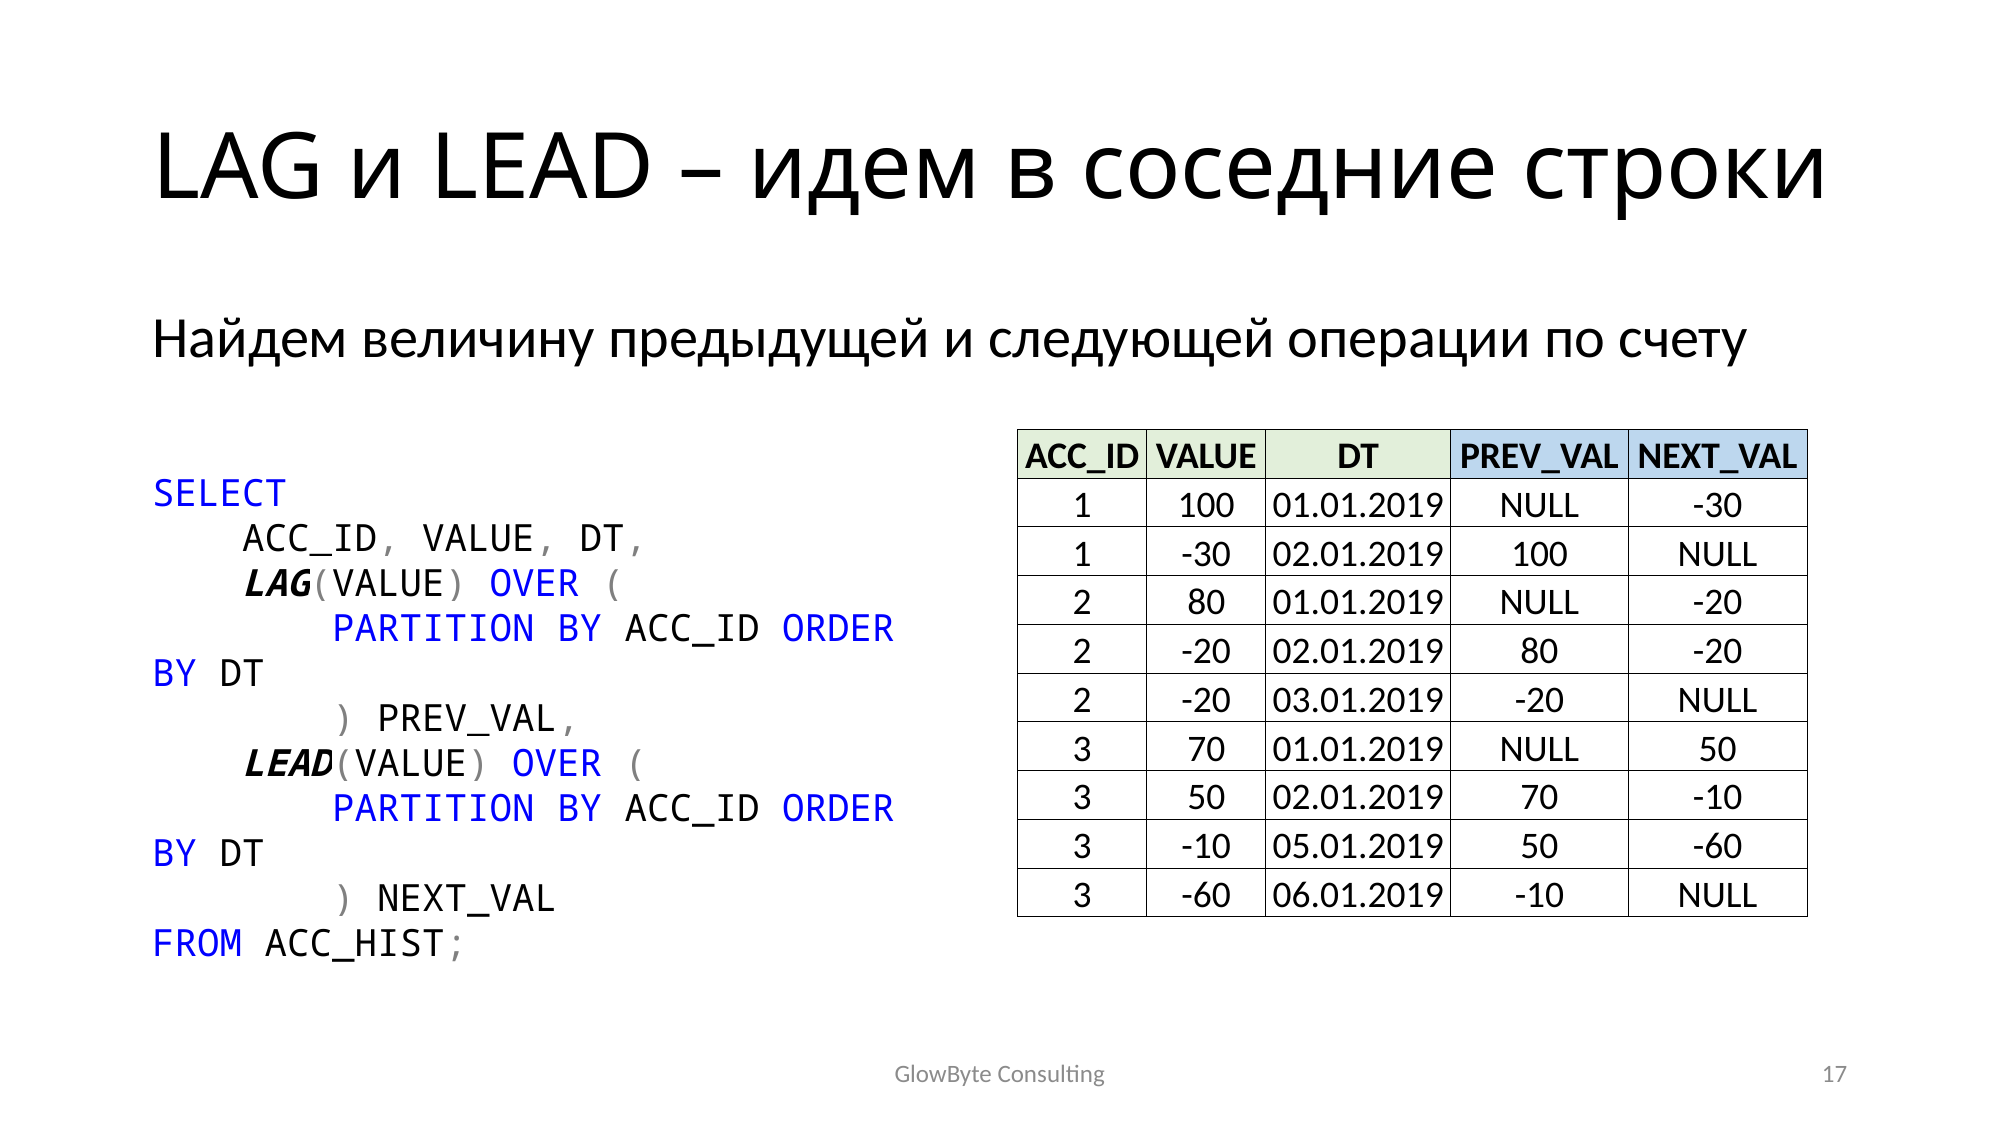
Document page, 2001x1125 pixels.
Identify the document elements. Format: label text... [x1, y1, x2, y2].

footer GlowByte Consulting [662, 1042, 1338, 1103]
table_cell 70 [1147, 722, 1265, 770]
text_box SELECT ACC_ID, VALUE, DT, LAG(VALUE) OVER ( PARTITION BY ACC_ID ORDER BY DT ) PREV_VAL, LEAD(VALUE) OVER ( PARTITION BY ACC_ID ORDER BY DT ) NEXT_VAL FROM ACC_HIST; [137, 461, 975, 971]
table_cell NULL [1629, 869, 1807, 916]
table_cell 01.01.2019 [1266, 722, 1450, 770]
table_cell 70 [1451, 771, 1628, 819]
table_cell 2 [1018, 674, 1146, 721]
table_cell 3 [1018, 722, 1146, 770]
table_header NEXT_VAL [1629, 430, 1807, 478]
table_header VALUE [1147, 430, 1265, 478]
table_cell 06.01.2019 [1266, 869, 1450, 916]
table_cell 01.01.2019 [1266, 576, 1450, 624]
table_cell 3 [1018, 771, 1146, 819]
table_cell 80 [1451, 625, 1628, 673]
table_cell -60 [1147, 869, 1265, 916]
table_cell 02.01.2019 [1266, 527, 1450, 575]
table_cell -10 [1147, 820, 1265, 868]
list Найдем величину предыдущей и следующей операции по счету [137, 299, 1863, 379]
table_cell NULL [1451, 479, 1628, 526]
table_cell 100 [1451, 527, 1628, 575]
table_cell -20 [1629, 576, 1807, 624]
table_cell 02.01.2019 [1266, 771, 1450, 819]
table_cell 3 [1018, 820, 1146, 868]
table_cell -20 [1147, 625, 1265, 673]
table_cell 01.01.2019 [1266, 479, 1450, 526]
table_cell 100 [1147, 479, 1265, 526]
table_cell 05.01.2019 [1266, 820, 1450, 868]
table_header DT [1266, 430, 1450, 478]
table_cell NULL [1451, 576, 1628, 624]
table_cell NULL [1629, 527, 1807, 575]
table_cell -10 [1451, 869, 1628, 916]
table_cell 1 [1018, 479, 1146, 526]
table_cell 2 [1018, 625, 1146, 673]
table_header PREV_VAL [1451, 430, 1628, 478]
table_cell 02.01.2019 [1266, 625, 1450, 673]
table_cell -30 [1629, 479, 1807, 526]
table_cell NULL [1451, 722, 1628, 770]
table_cell 3 [1018, 869, 1146, 916]
table_cell 50 [1147, 771, 1265, 819]
table_cell -60 [1629, 820, 1807, 868]
table_cell -20 [1629, 625, 1807, 673]
table_cell NULL [1629, 674, 1807, 721]
table_cell -10 [1629, 771, 1807, 819]
slide_number 17 [1412, 1042, 1863, 1103]
table_cell 1 [1018, 527, 1146, 575]
table_cell 80 [1147, 576, 1265, 624]
table_cell -20 [1147, 674, 1265, 721]
table_cell 50 [1451, 820, 1628, 868]
table_header ACC_ID [1018, 430, 1146, 478]
table_cell 50 [1629, 722, 1807, 770]
table_cell -30 [1147, 527, 1265, 575]
title LAG и LEAD – идем в соседние строки [137, 59, 1863, 278]
table_cell -20 [1451, 674, 1628, 721]
table_cell 2 [1018, 576, 1146, 624]
table_cell 03.01.2019 [1266, 674, 1450, 721]
